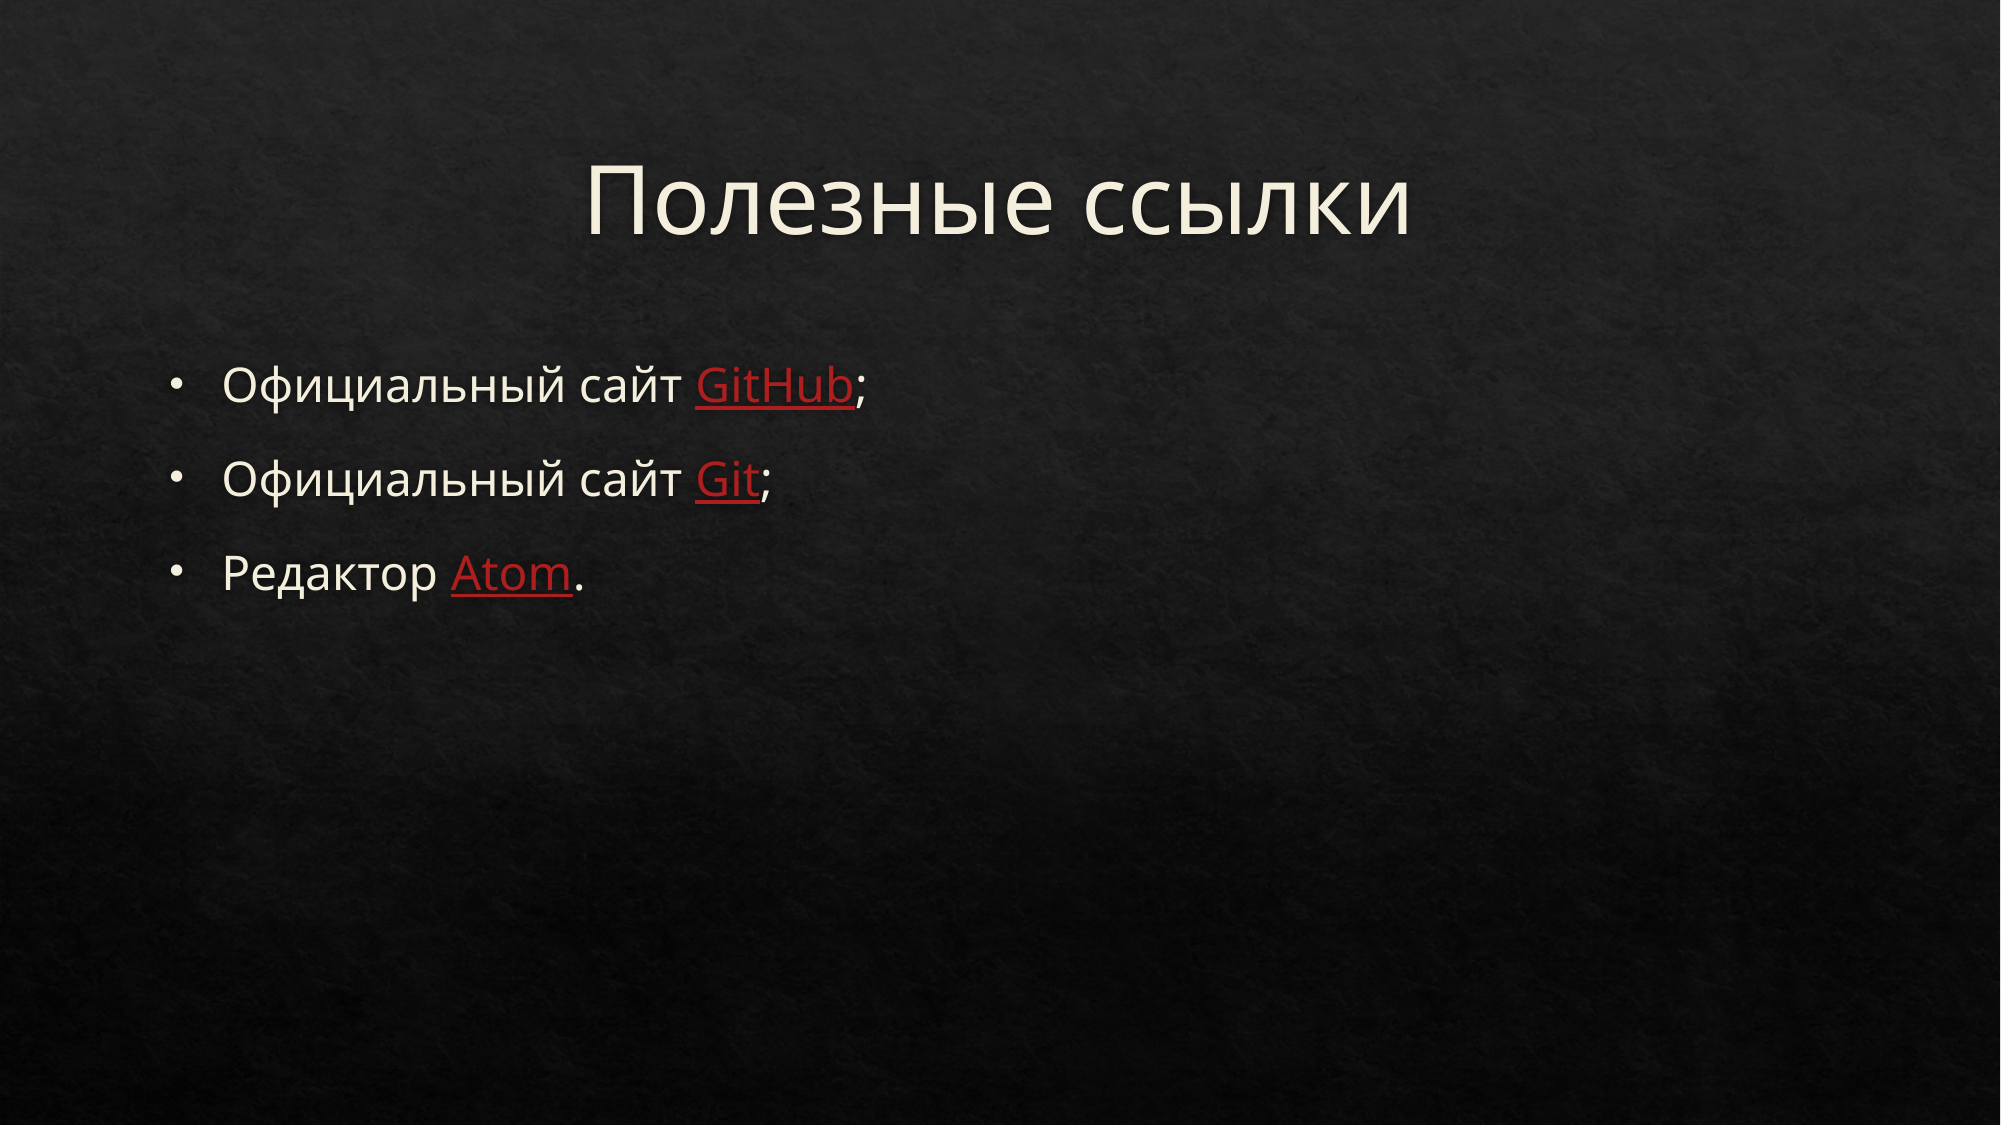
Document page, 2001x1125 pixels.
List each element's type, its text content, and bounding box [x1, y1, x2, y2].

list Официальный сайт GitHub; Официальный сайт Git; Редактор Atom. [149, 340, 1849, 950]
title Полезные ссылки [149, 99, 1849, 307]
